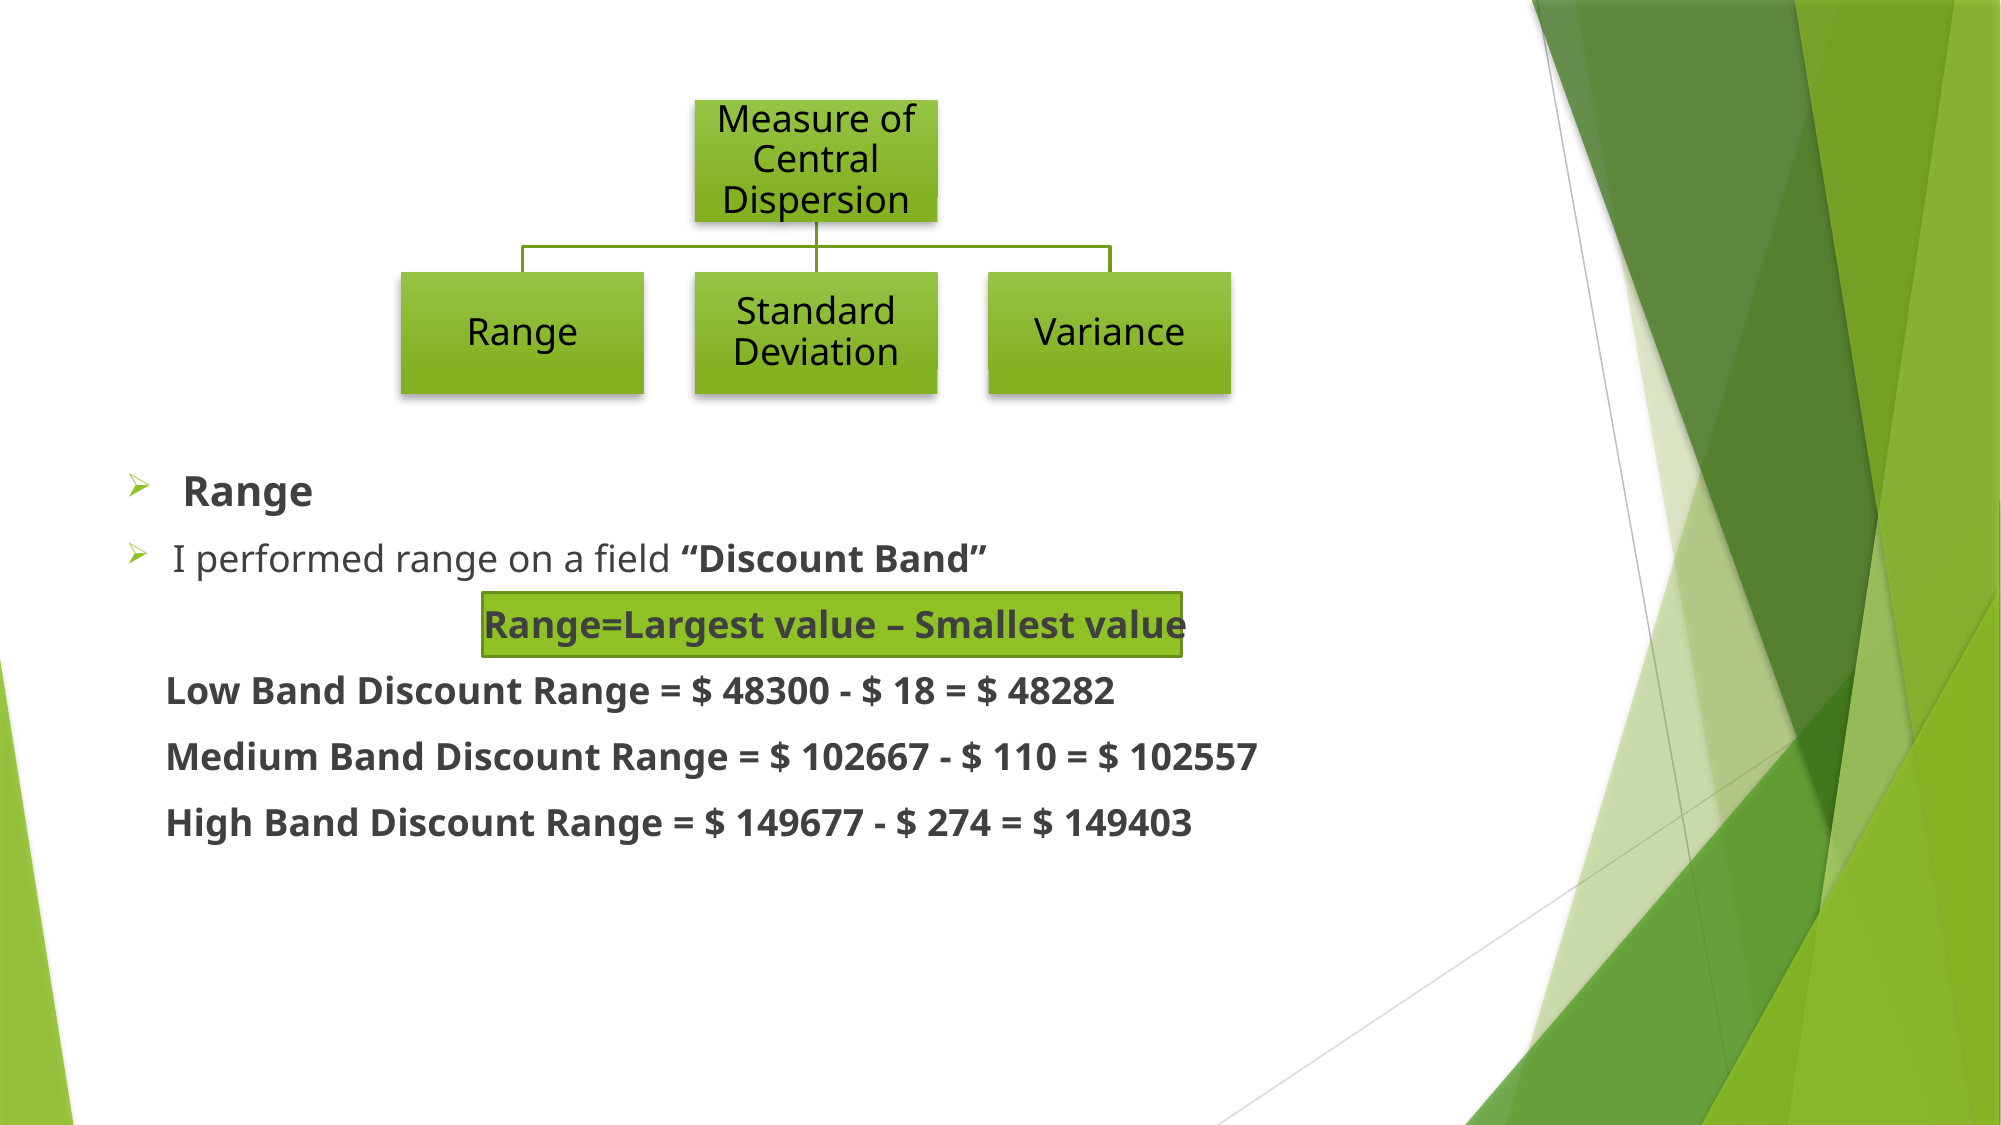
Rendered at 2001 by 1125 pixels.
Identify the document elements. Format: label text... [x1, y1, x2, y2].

picture [110, 99, 1522, 395]
list Range I performed range on a field “Discount Band” Range=Largest value – Smallest value Low Band Discount Range = $ 48300 - $ 18 = $ 48282 Medium Band Discount Range = $ 102667 - $ 110 = $ 102557 High Band Discount Range = $ 149677 - $ 274 = $ 149403 [111, 457, 1522, 991]
